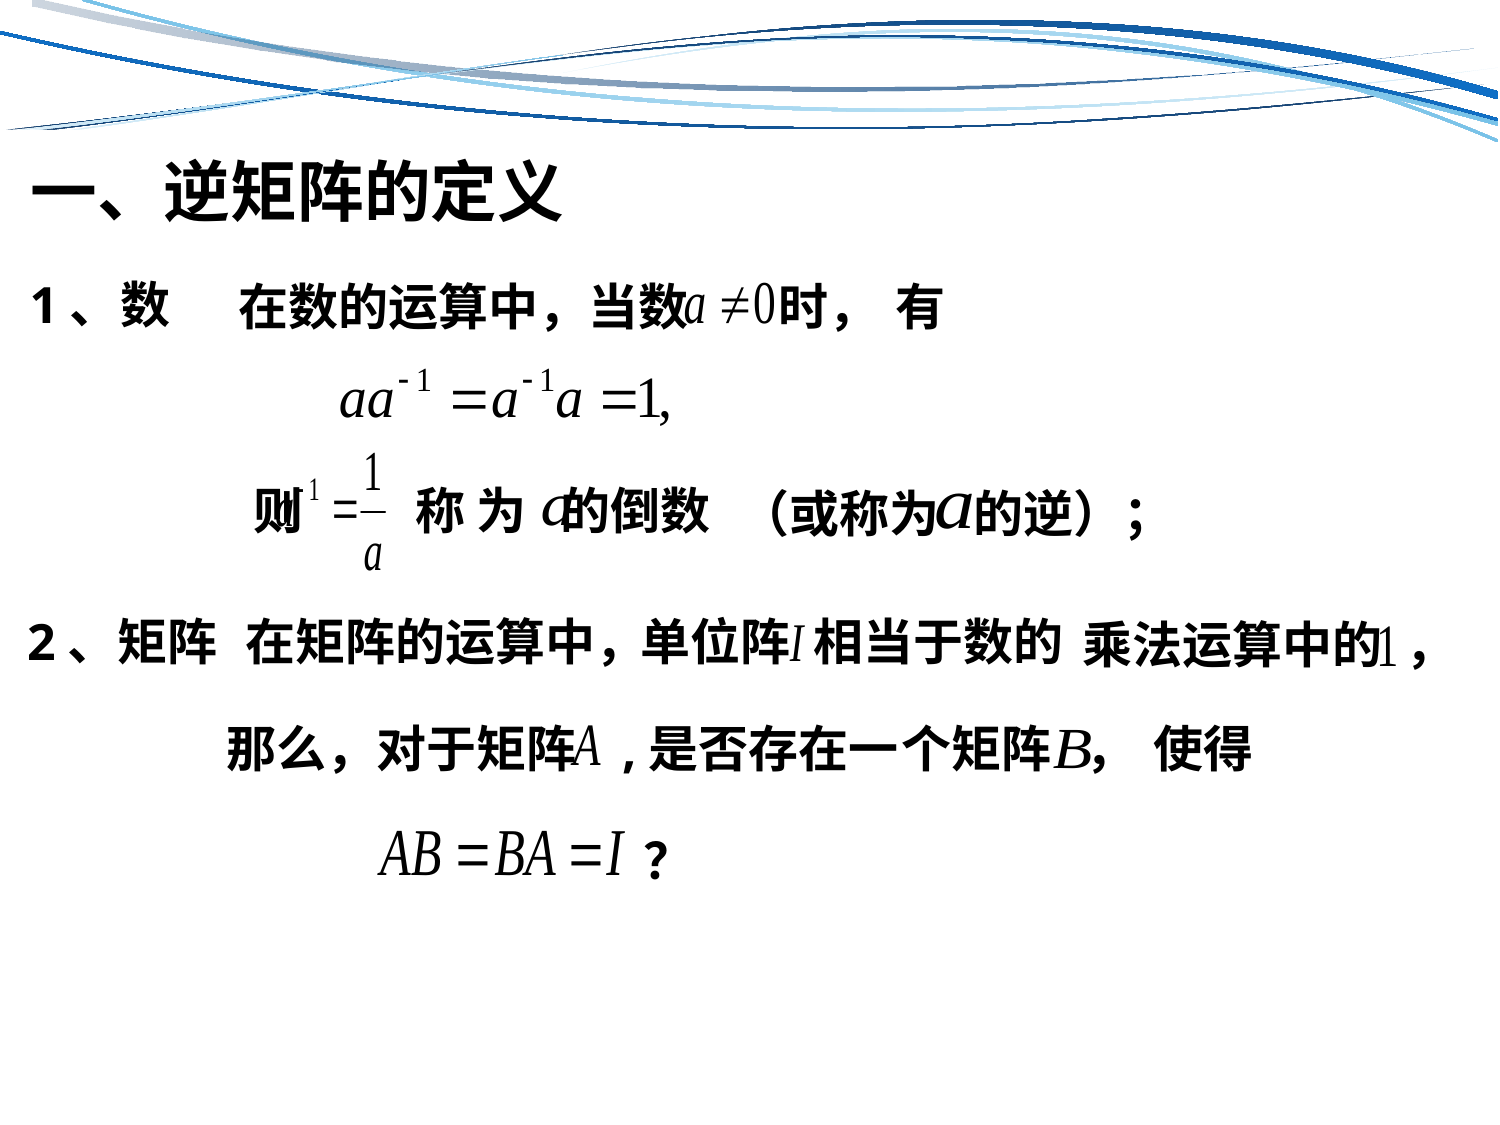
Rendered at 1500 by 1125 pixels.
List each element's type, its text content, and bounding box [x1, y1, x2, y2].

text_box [214, 710, 1158, 787]
text_box 2、矩阵 [12, 603, 233, 678]
text_box 使得 [1158, 710, 1269, 786]
text_box 一、逆矩阵的定义 [15, 143, 732, 237]
text_box 1、数 [14, 265, 185, 341]
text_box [373, 821, 710, 898]
text_box 有 [912, 267, 961, 343]
text_box [32, 0, 74, 7]
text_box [761, 474, 1196, 551]
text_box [206, 267, 912, 344]
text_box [335, 361, 674, 432]
text_box [82, 0, 115, 7]
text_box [6, 7, 1499, 143]
text_box 在矩阵的运算中， [233, 603, 620, 678]
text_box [202, 443, 761, 577]
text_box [620, 603, 1476, 682]
